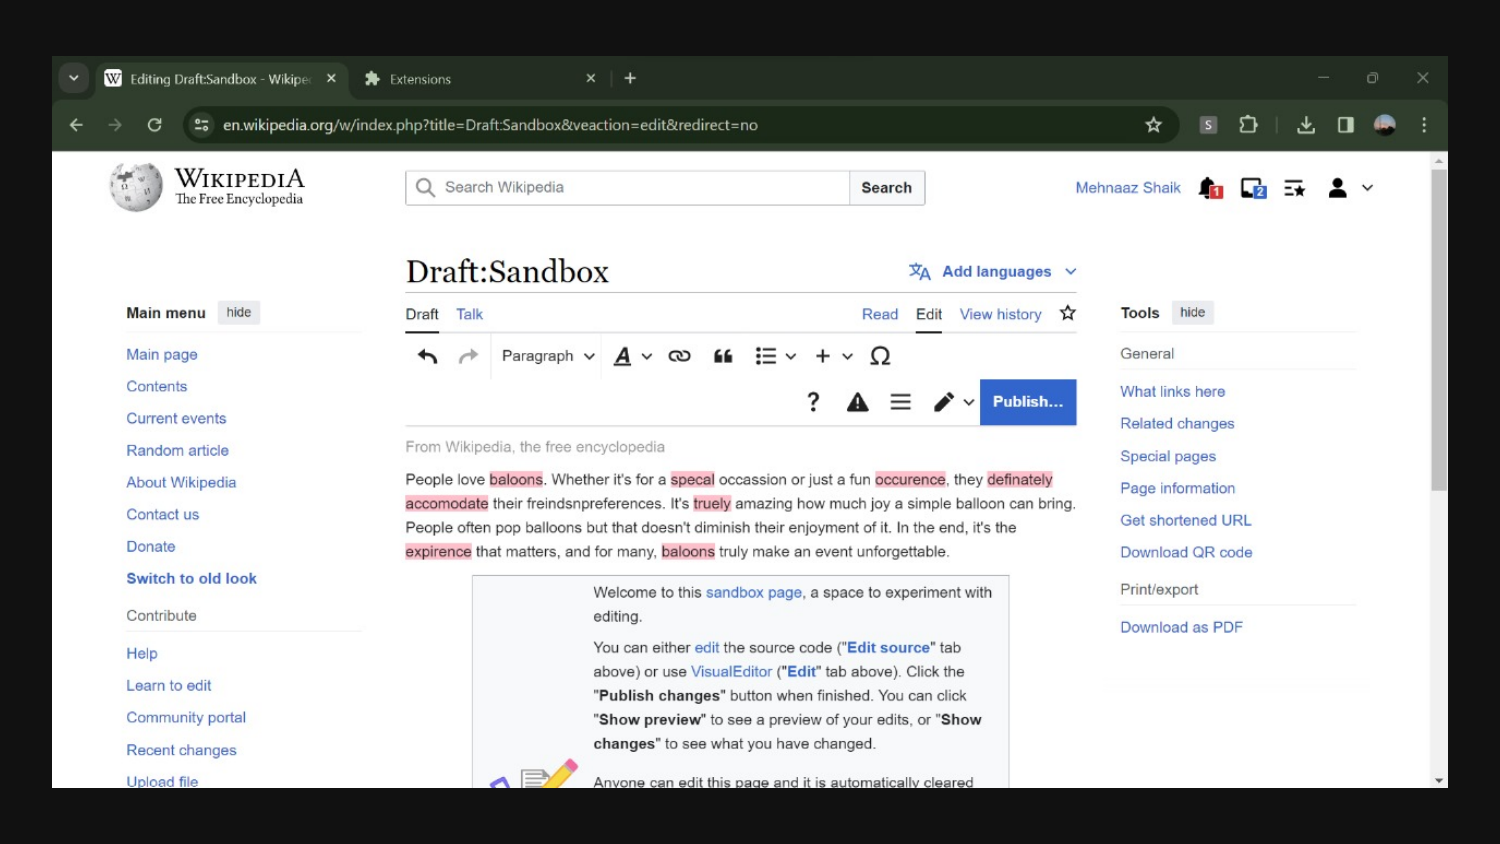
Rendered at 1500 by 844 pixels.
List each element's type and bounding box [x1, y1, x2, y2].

picture [51, 56, 1449, 788]
